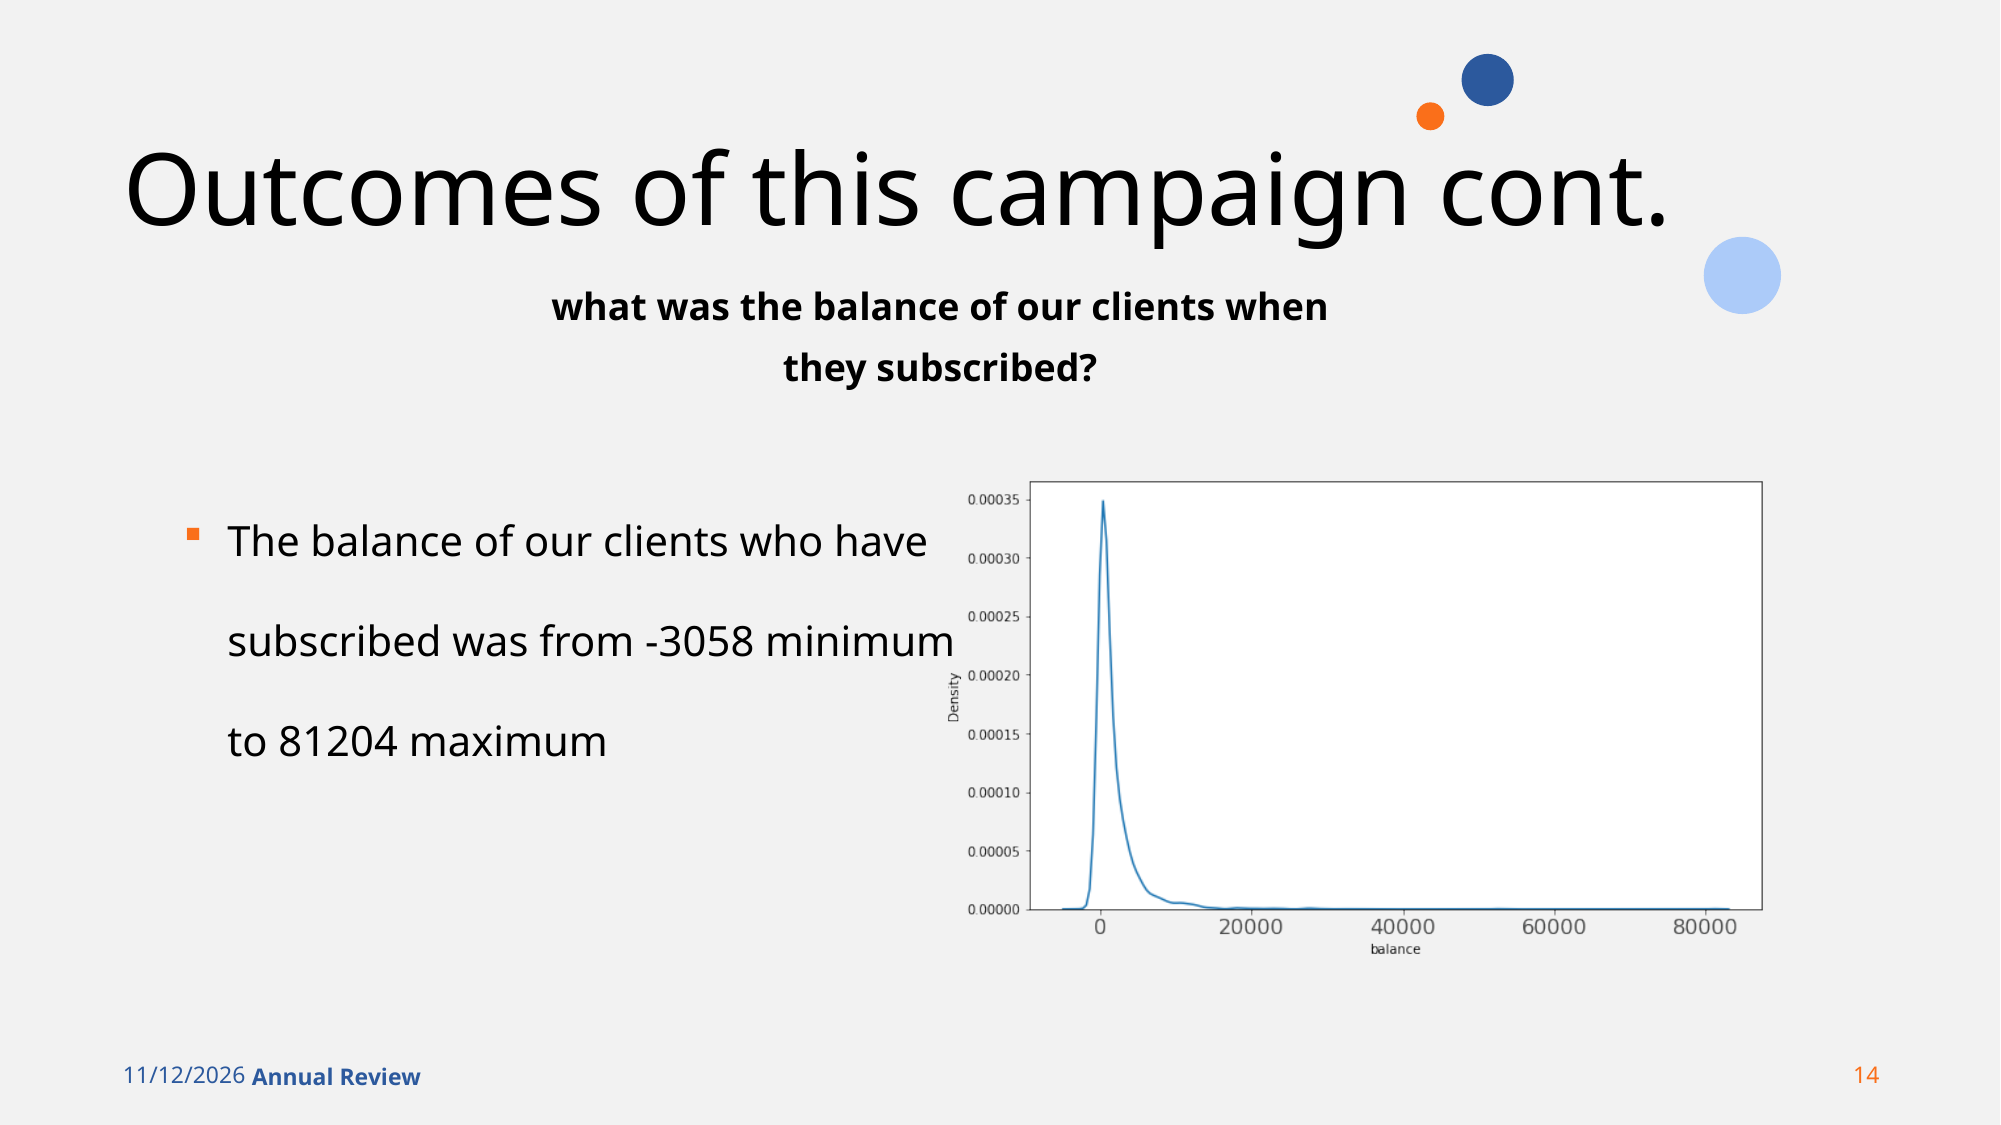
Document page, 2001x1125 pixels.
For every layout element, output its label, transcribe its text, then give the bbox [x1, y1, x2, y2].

picture [939, 472, 1771, 966]
list what was the balance of our clients when they subscribed? [379, 280, 1502, 389]
list The balance of our clients who have subscribed was from -3058 minimum to 81204 maximum [168, 456, 1000, 939]
title Outcomes of this campaign cont. [108, 132, 1865, 269]
